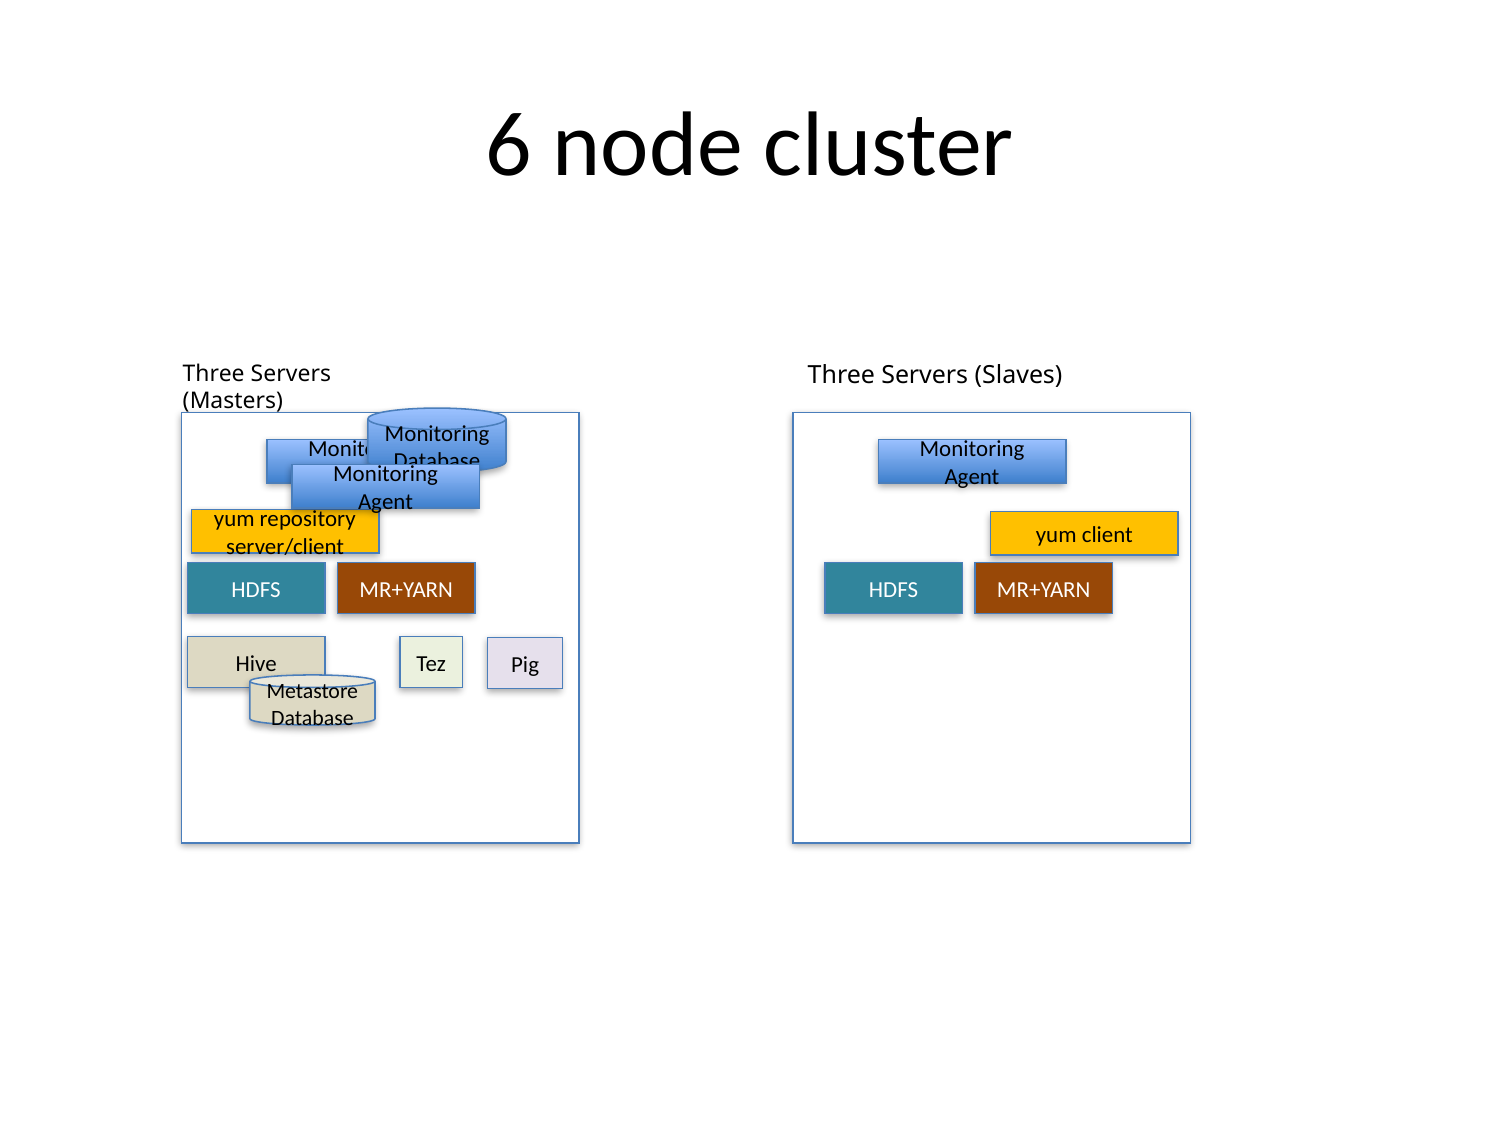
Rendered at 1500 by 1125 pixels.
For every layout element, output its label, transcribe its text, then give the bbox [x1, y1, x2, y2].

text_box Three Servers (Slaves) [792, 350, 1085, 396]
text_box Tez [399, 636, 463, 688]
text_box Three Servers (Masters) [167, 350, 438, 421]
text_box yum client [990, 511, 1179, 556]
text_box Monitoring Database [367, 408, 506, 470]
text_box Metastore Database [249, 674, 376, 726]
text_box Hive [187, 636, 325, 688]
title 6 node cluster [75, 45, 1425, 233]
text_box Monitoring Server [266, 439, 362, 484]
text_box HDFS [187, 562, 325, 614]
text_box [792, 412, 1191, 843]
text_box HDFS [824, 562, 963, 614]
text_box Pig [487, 637, 563, 689]
text_box MR+YARN [337, 562, 475, 614]
text_box yum repository server/client [191, 509, 379, 554]
text_box Monitoring Agent [878, 439, 1066, 484]
text_box Monitoring Agent [291, 464, 480, 508]
text_box MR+YARN [974, 562, 1113, 614]
text_box [181, 412, 579, 843]
